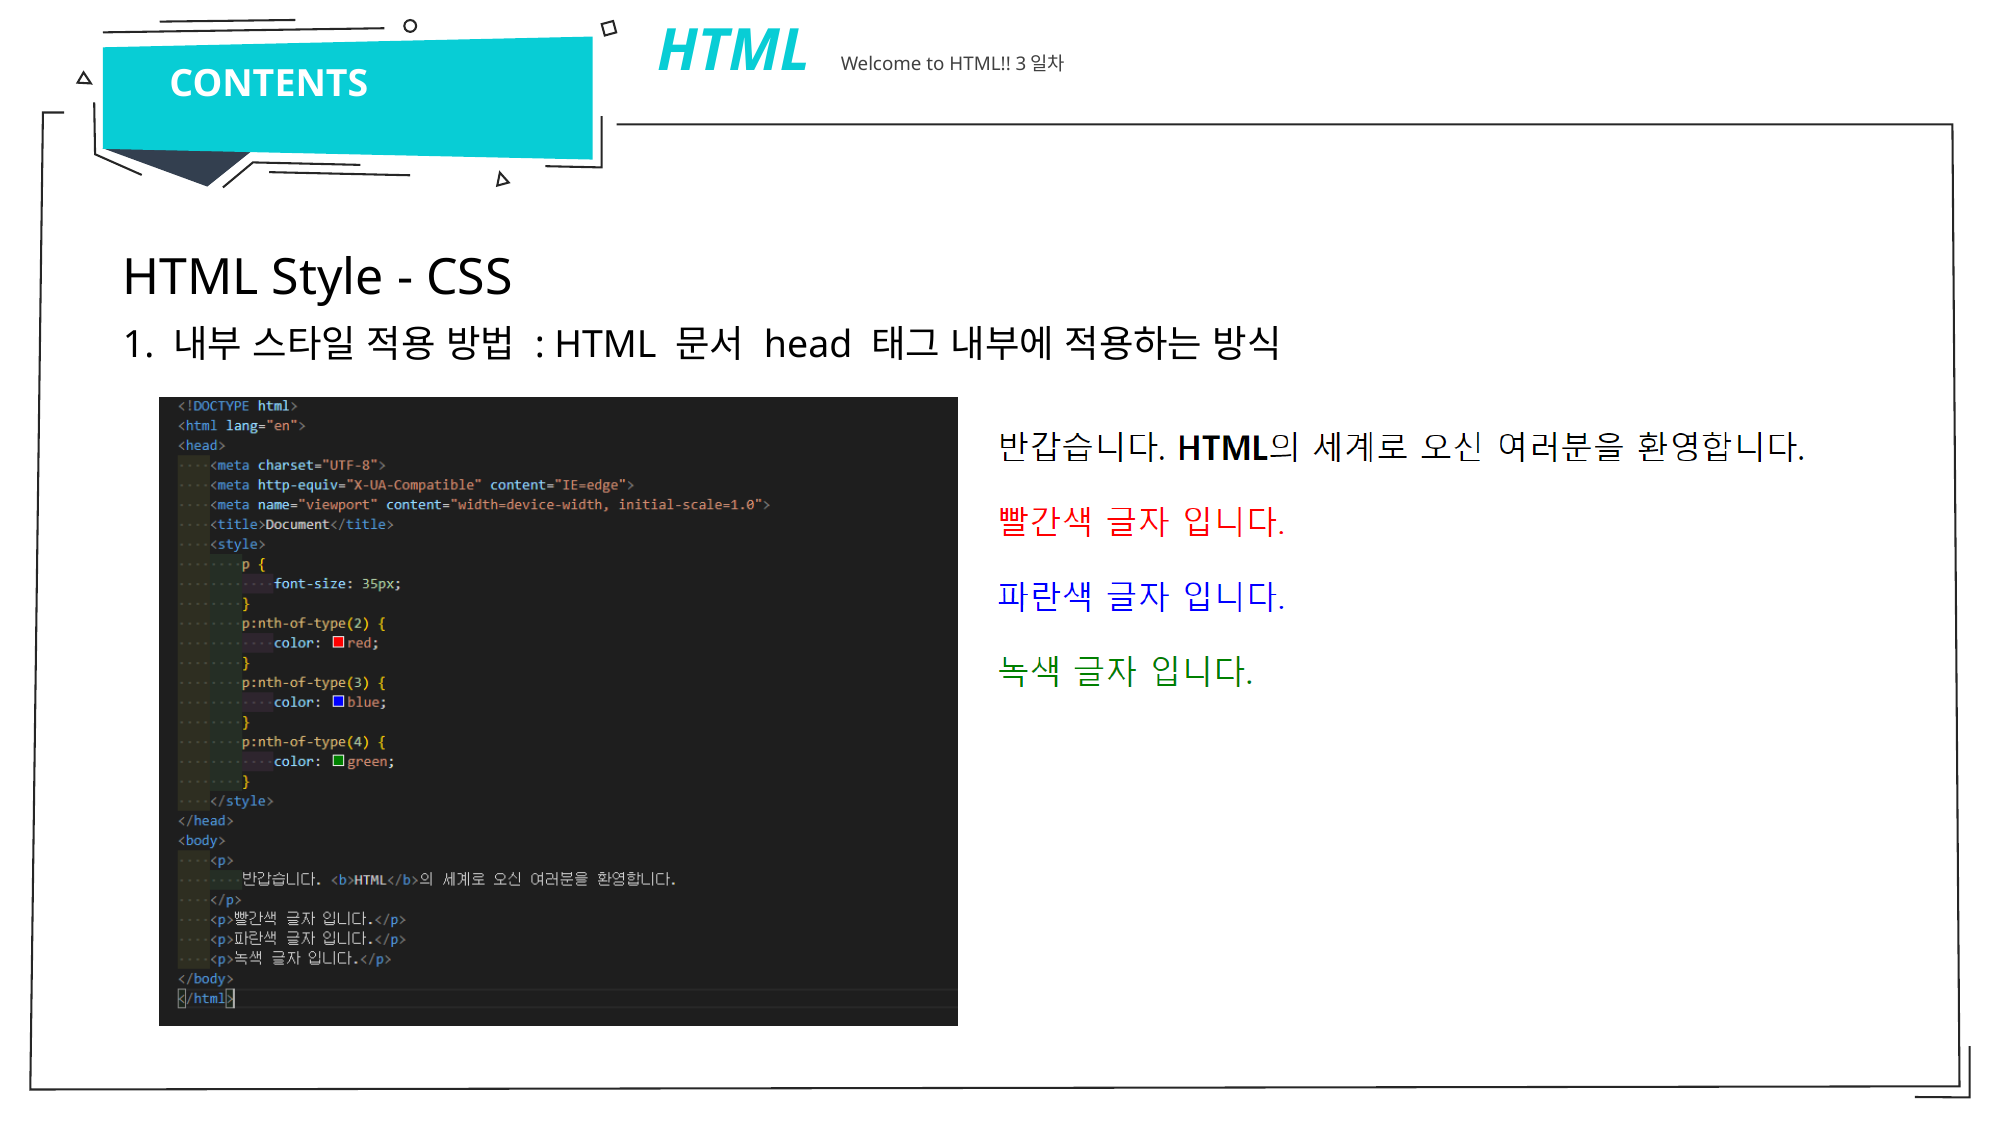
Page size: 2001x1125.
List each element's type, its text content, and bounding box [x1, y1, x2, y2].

text_box HTML Welcome to HTML!! 3일차 [642, 5, 1867, 90]
picture [992, 399, 1915, 729]
picture [159, 397, 958, 1026]
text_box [79, 19, 615, 188]
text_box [30, 112, 1970, 1098]
